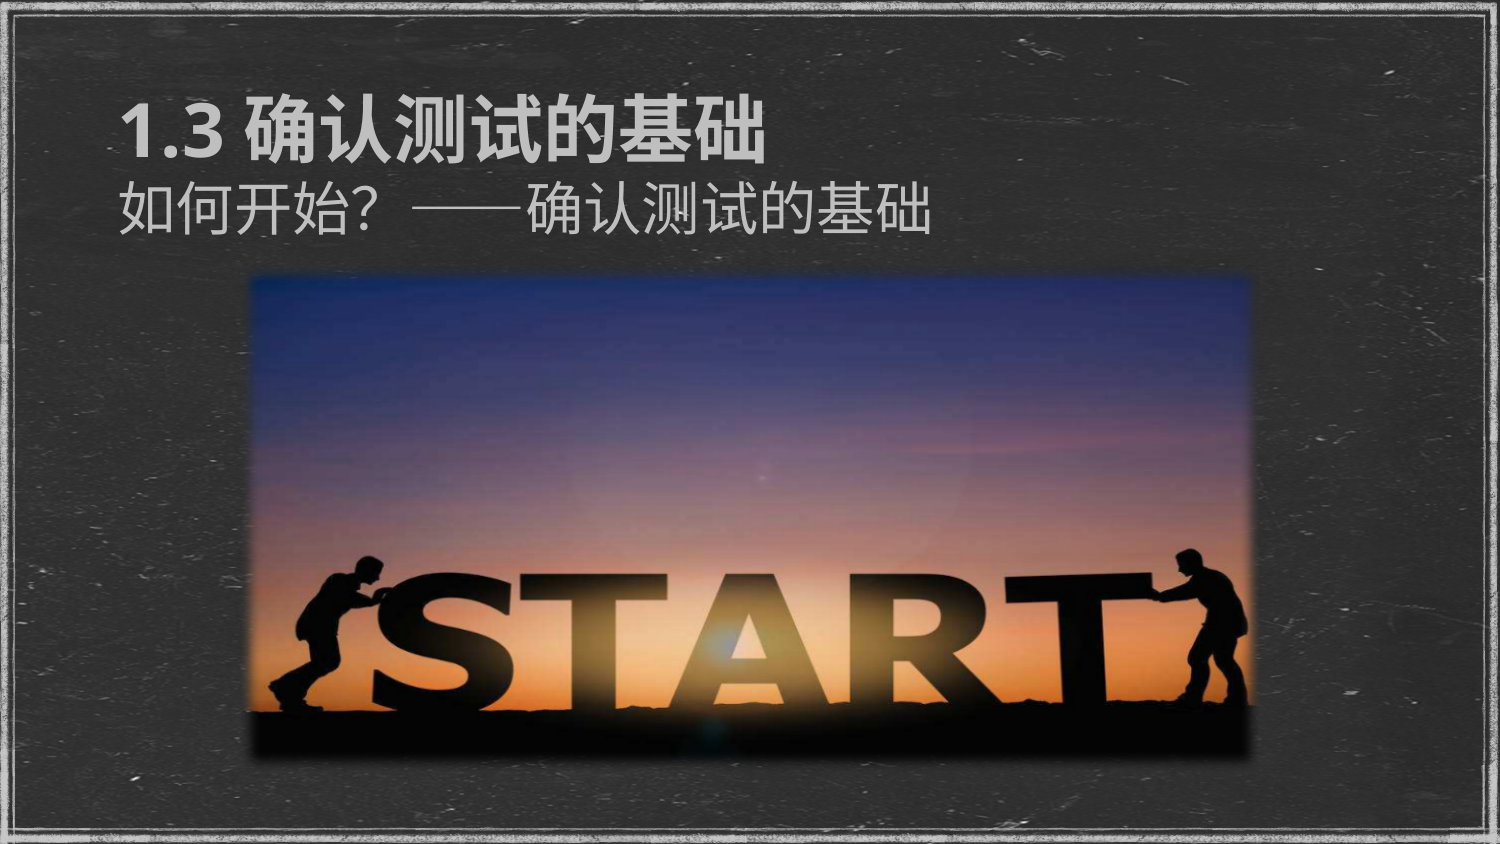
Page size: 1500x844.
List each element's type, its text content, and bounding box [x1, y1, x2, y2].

text_box 1.3确认测试的基础 如何开始？——确认测试的基础 [112, 76, 1500, 179]
picture [0, 0, 1500, 844]
